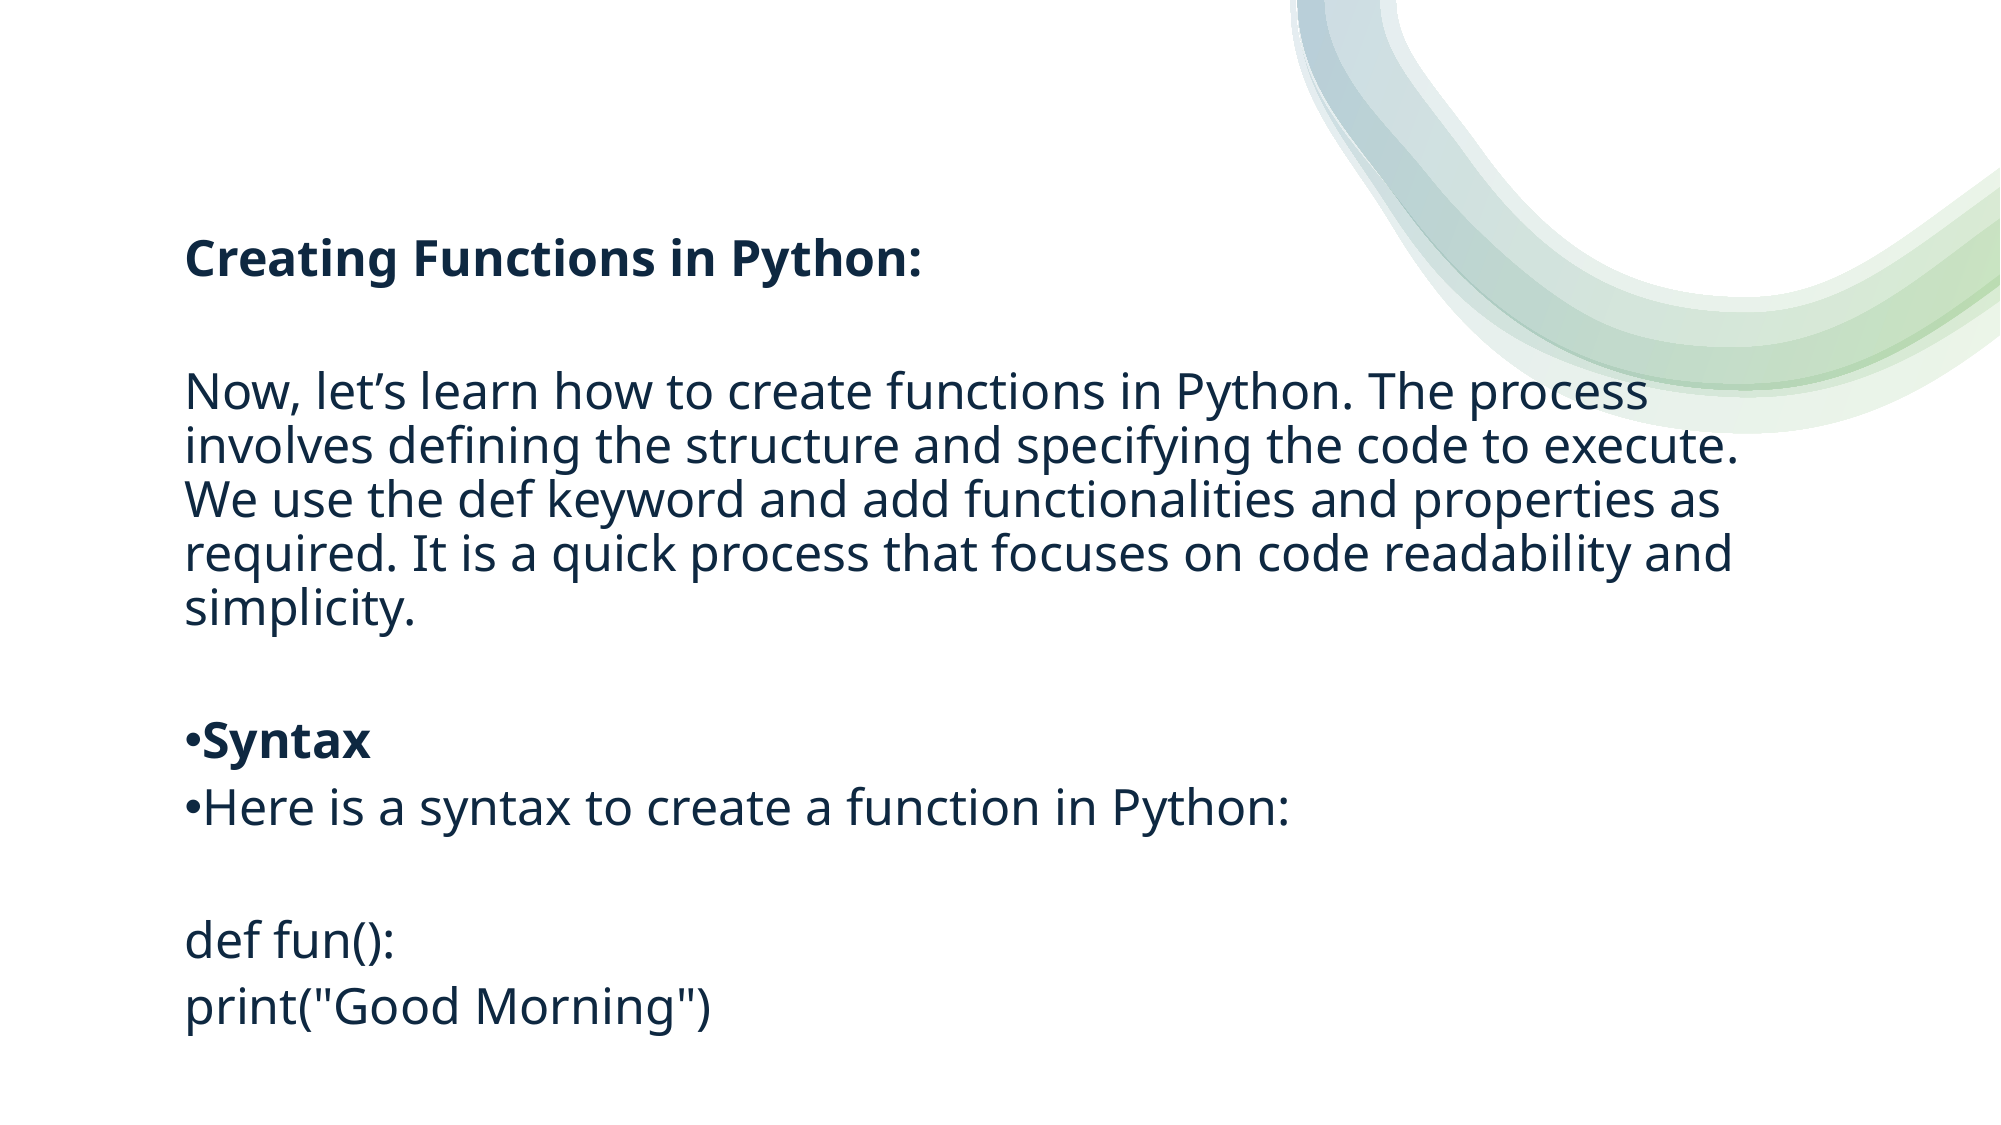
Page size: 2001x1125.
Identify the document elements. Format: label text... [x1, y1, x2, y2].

text_box Creating Functions in Python: Now, let’s learn how to create functions in Python. The process involves defining the structure and specifying the code to execute. We use the def keyword and add functionalities and properties as required. It is a quick process that focuses on code readability and simplicity. Syntax Here is a syntax to create a function in Python: def fun(): print("Good Morning") [169, 285, 1807, 984]
text_box [0, 0, 2000, 1125]
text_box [1289, 0, 2000, 434]
